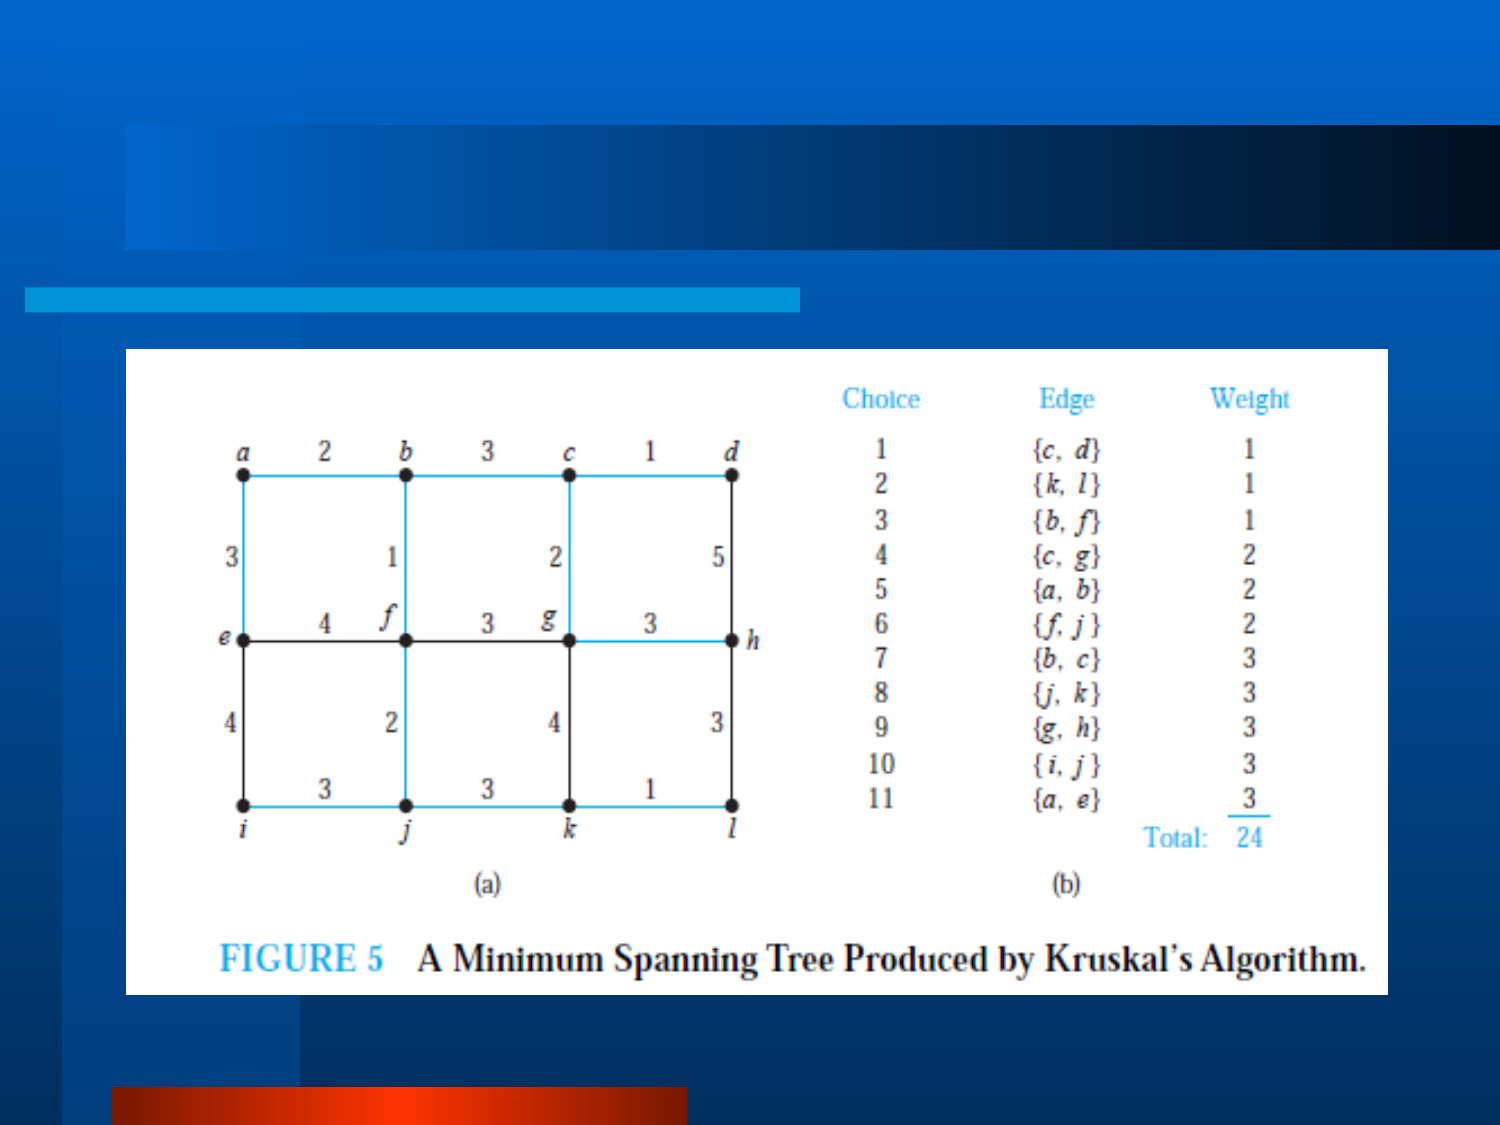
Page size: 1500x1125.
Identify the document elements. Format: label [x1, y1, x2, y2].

list [125, 349, 1388, 995]
